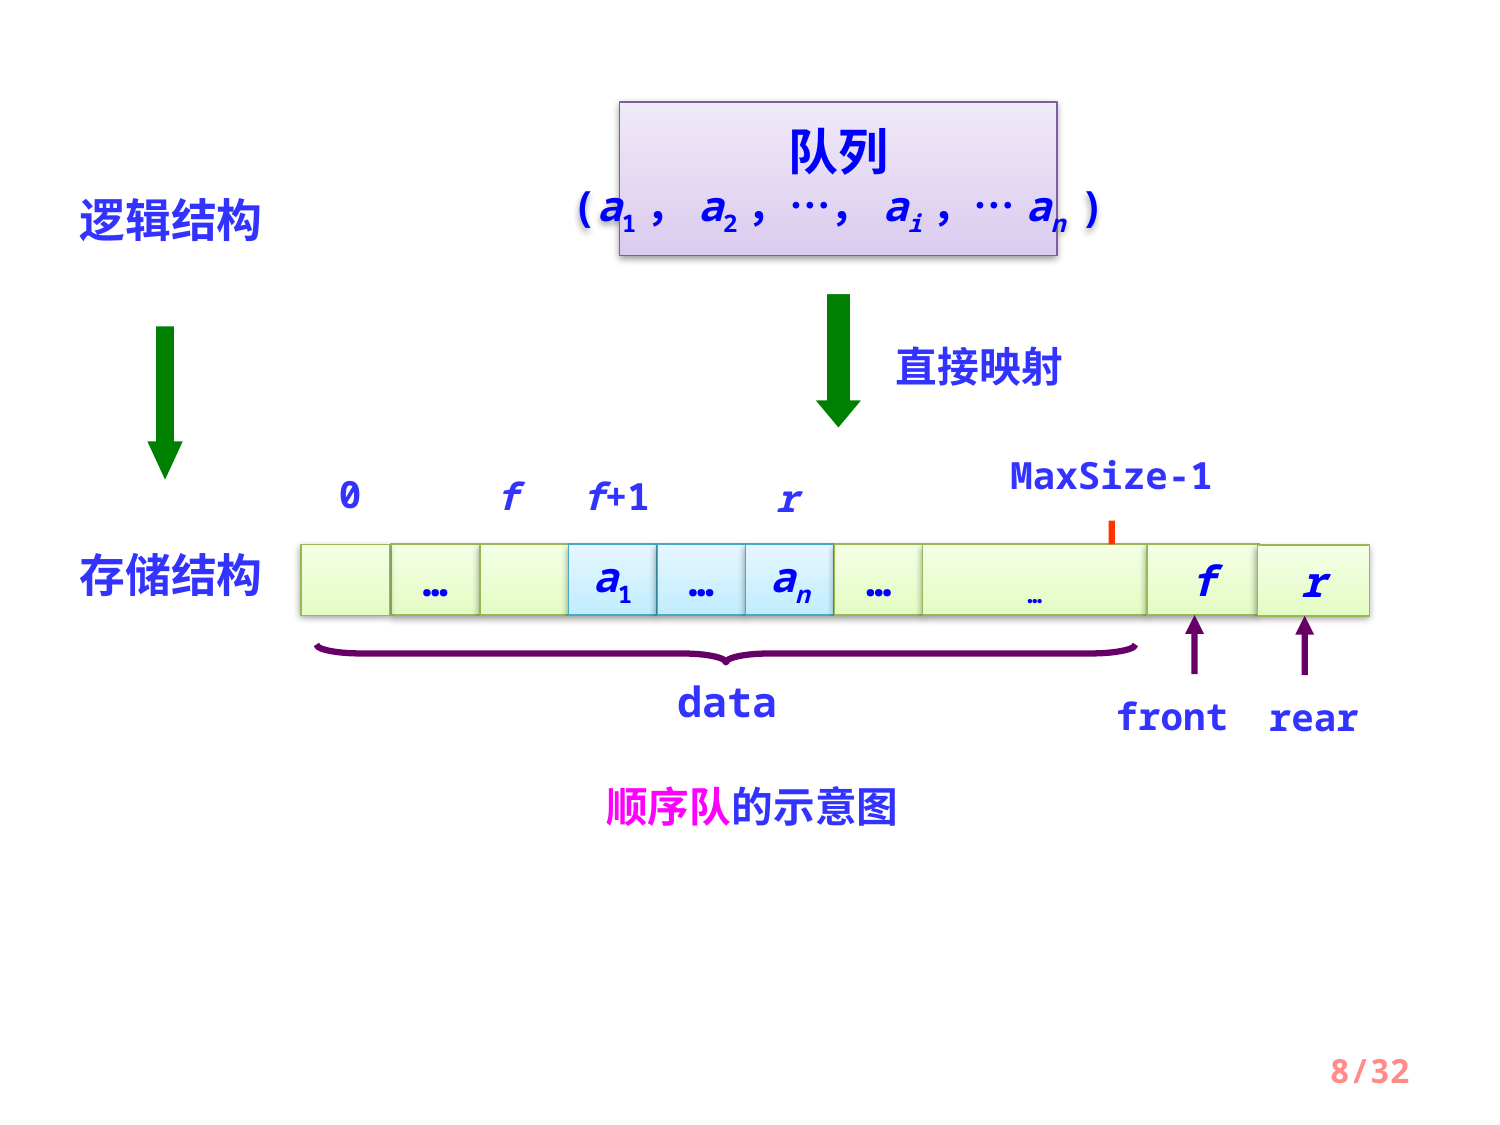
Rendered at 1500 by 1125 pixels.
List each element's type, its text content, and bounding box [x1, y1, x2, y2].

text_box [808, 290, 867, 433]
text_box rear [1248, 686, 1379, 747]
text_box MaxSize-1 [987, 444, 1236, 504]
text_box 0 [308, 463, 392, 524]
text_box f [466, 465, 549, 526]
text_box r [1257, 544, 1370, 617]
text_box f [1146, 543, 1257, 616]
text_box [147, 326, 183, 480]
text_box … [922, 543, 1145, 616]
text_box a1 [568, 543, 655, 616]
text_box 顺序队的示意图 [562, 773, 943, 839]
text_box … [657, 543, 744, 616]
text_box 存储结构 [29, 538, 313, 609]
text_box [1188, 615, 1201, 675]
text_box 直接映射 [867, 333, 1092, 399]
text_box an [745, 543, 833, 616]
text_box … [390, 543, 478, 616]
text_box r [733, 467, 841, 528]
text_box [316, 644, 1136, 663]
text_box f+1 [556, 465, 675, 526]
text_box … [834, 543, 921, 616]
text_box [479, 543, 567, 616]
text_box data [644, 667, 810, 733]
slide_number 8/32 [1074, 1042, 1425, 1103]
text_box front [1089, 685, 1255, 746]
text_box 队列 (a1，a2，…，ai，…an ) [619, 101, 1058, 256]
text_box [300, 544, 390, 616]
text_box 逻辑结构 [29, 184, 313, 255]
text_box [1298, 615, 1311, 676]
